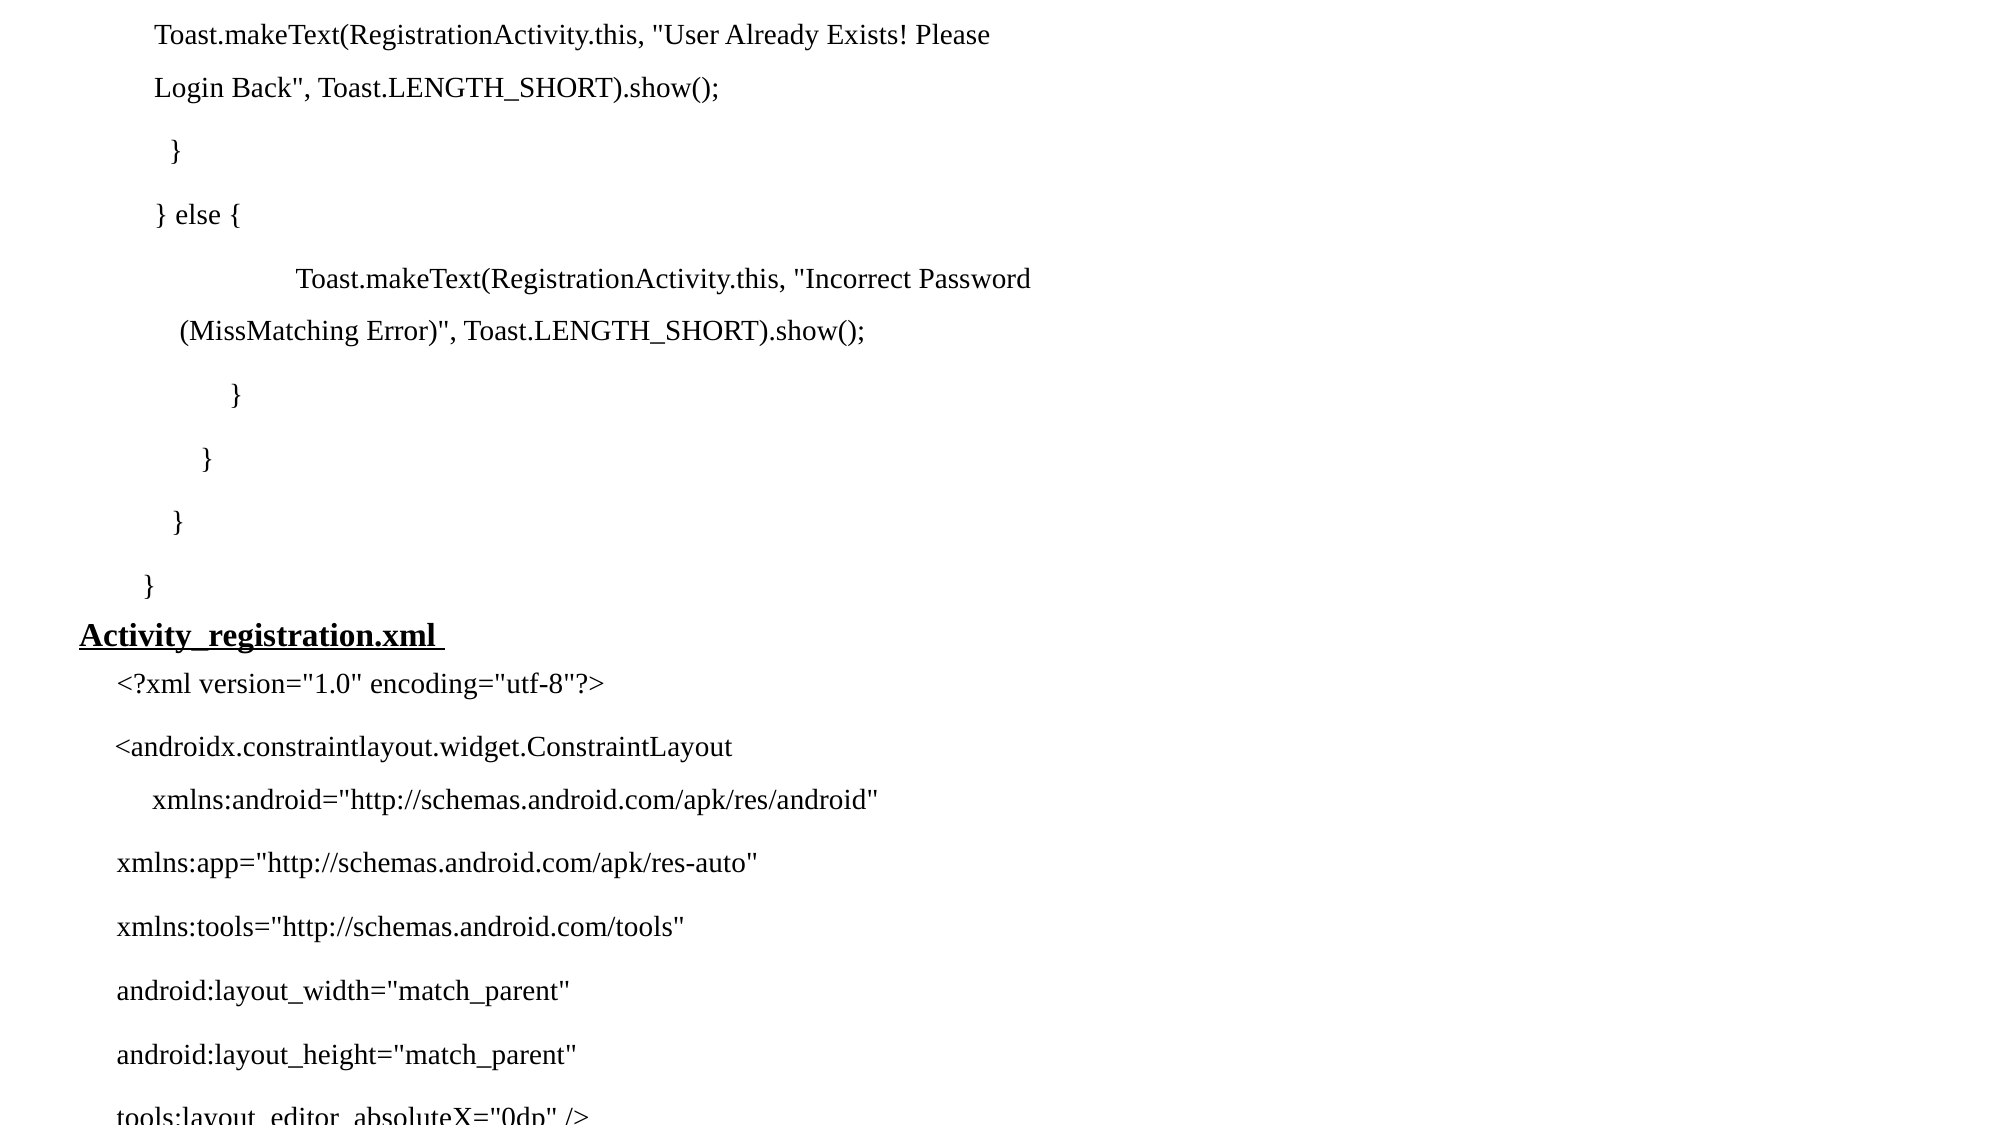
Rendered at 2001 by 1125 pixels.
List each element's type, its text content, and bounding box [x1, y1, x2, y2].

text_box Toast.makeText(RegistrationActivity.this, "User Already Exists! Please Login Back", Toast.LENGTH_SHORT).show(); } } else { Toast.makeText(RegistrationActivity.this, "Incorrect Password (MissMatching Error)", Toast.LENGTH_SHORT).show(); } } } } Activity_registration.xml <?xml version="1.0" encoding="utf-8"?> <androidx.constraintlayout.widget.ConstraintLayout xmlns:android="http://schemas.android.com/apk/res/android" xmlns:app="http://schemas.android.com/apk/res-auto" xmlns:tools="http://schemas.android.com/tools" android:layout_width="match_parent" android:layout_height="match_parent" tools:layout_editor_absoluteX="0dp" /> [64, 0, 1065, 1125]
